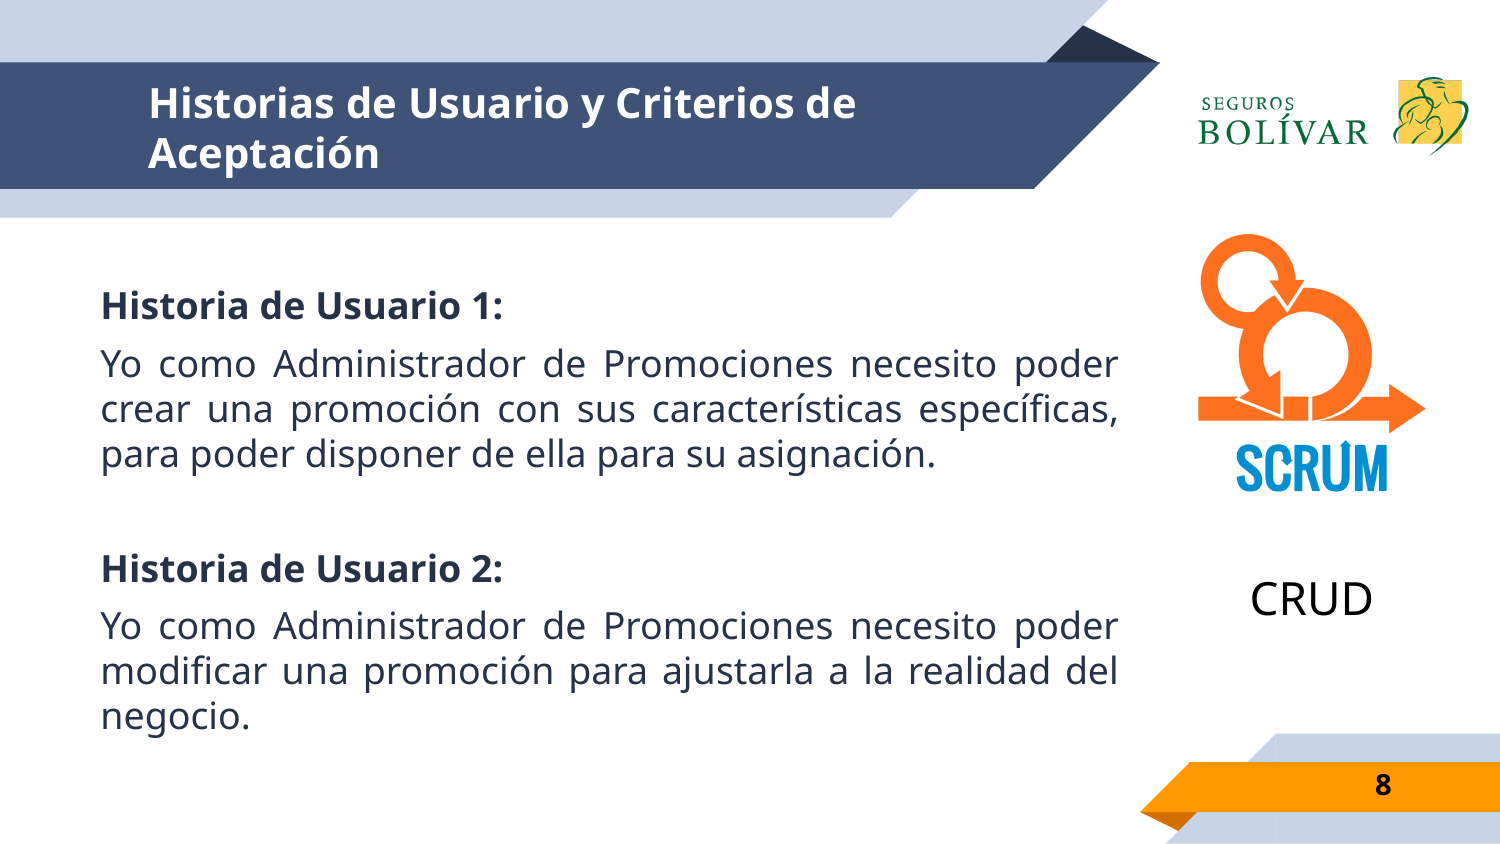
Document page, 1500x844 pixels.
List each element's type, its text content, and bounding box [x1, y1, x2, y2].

text_box CRUD [1190, 554, 1434, 640]
title Historias de Usuario y Criterios de Aceptación [133, 64, 997, 190]
list Historia de Usuario 1: Yo como Administrador de Promociones necesito poder crear una promoción con sus características específicas, para poder disponer de ella para su asignación. Historia de Usuario 2: Yo como Administrador de Promociones necesito poder modificar una promoción para ajustarla a la realidad del negocio. [85, 267, 1135, 771]
text_box 8 [1338, 750, 1429, 816]
picture [1161, 222, 1462, 523]
picture [1192, 42, 1475, 191]
